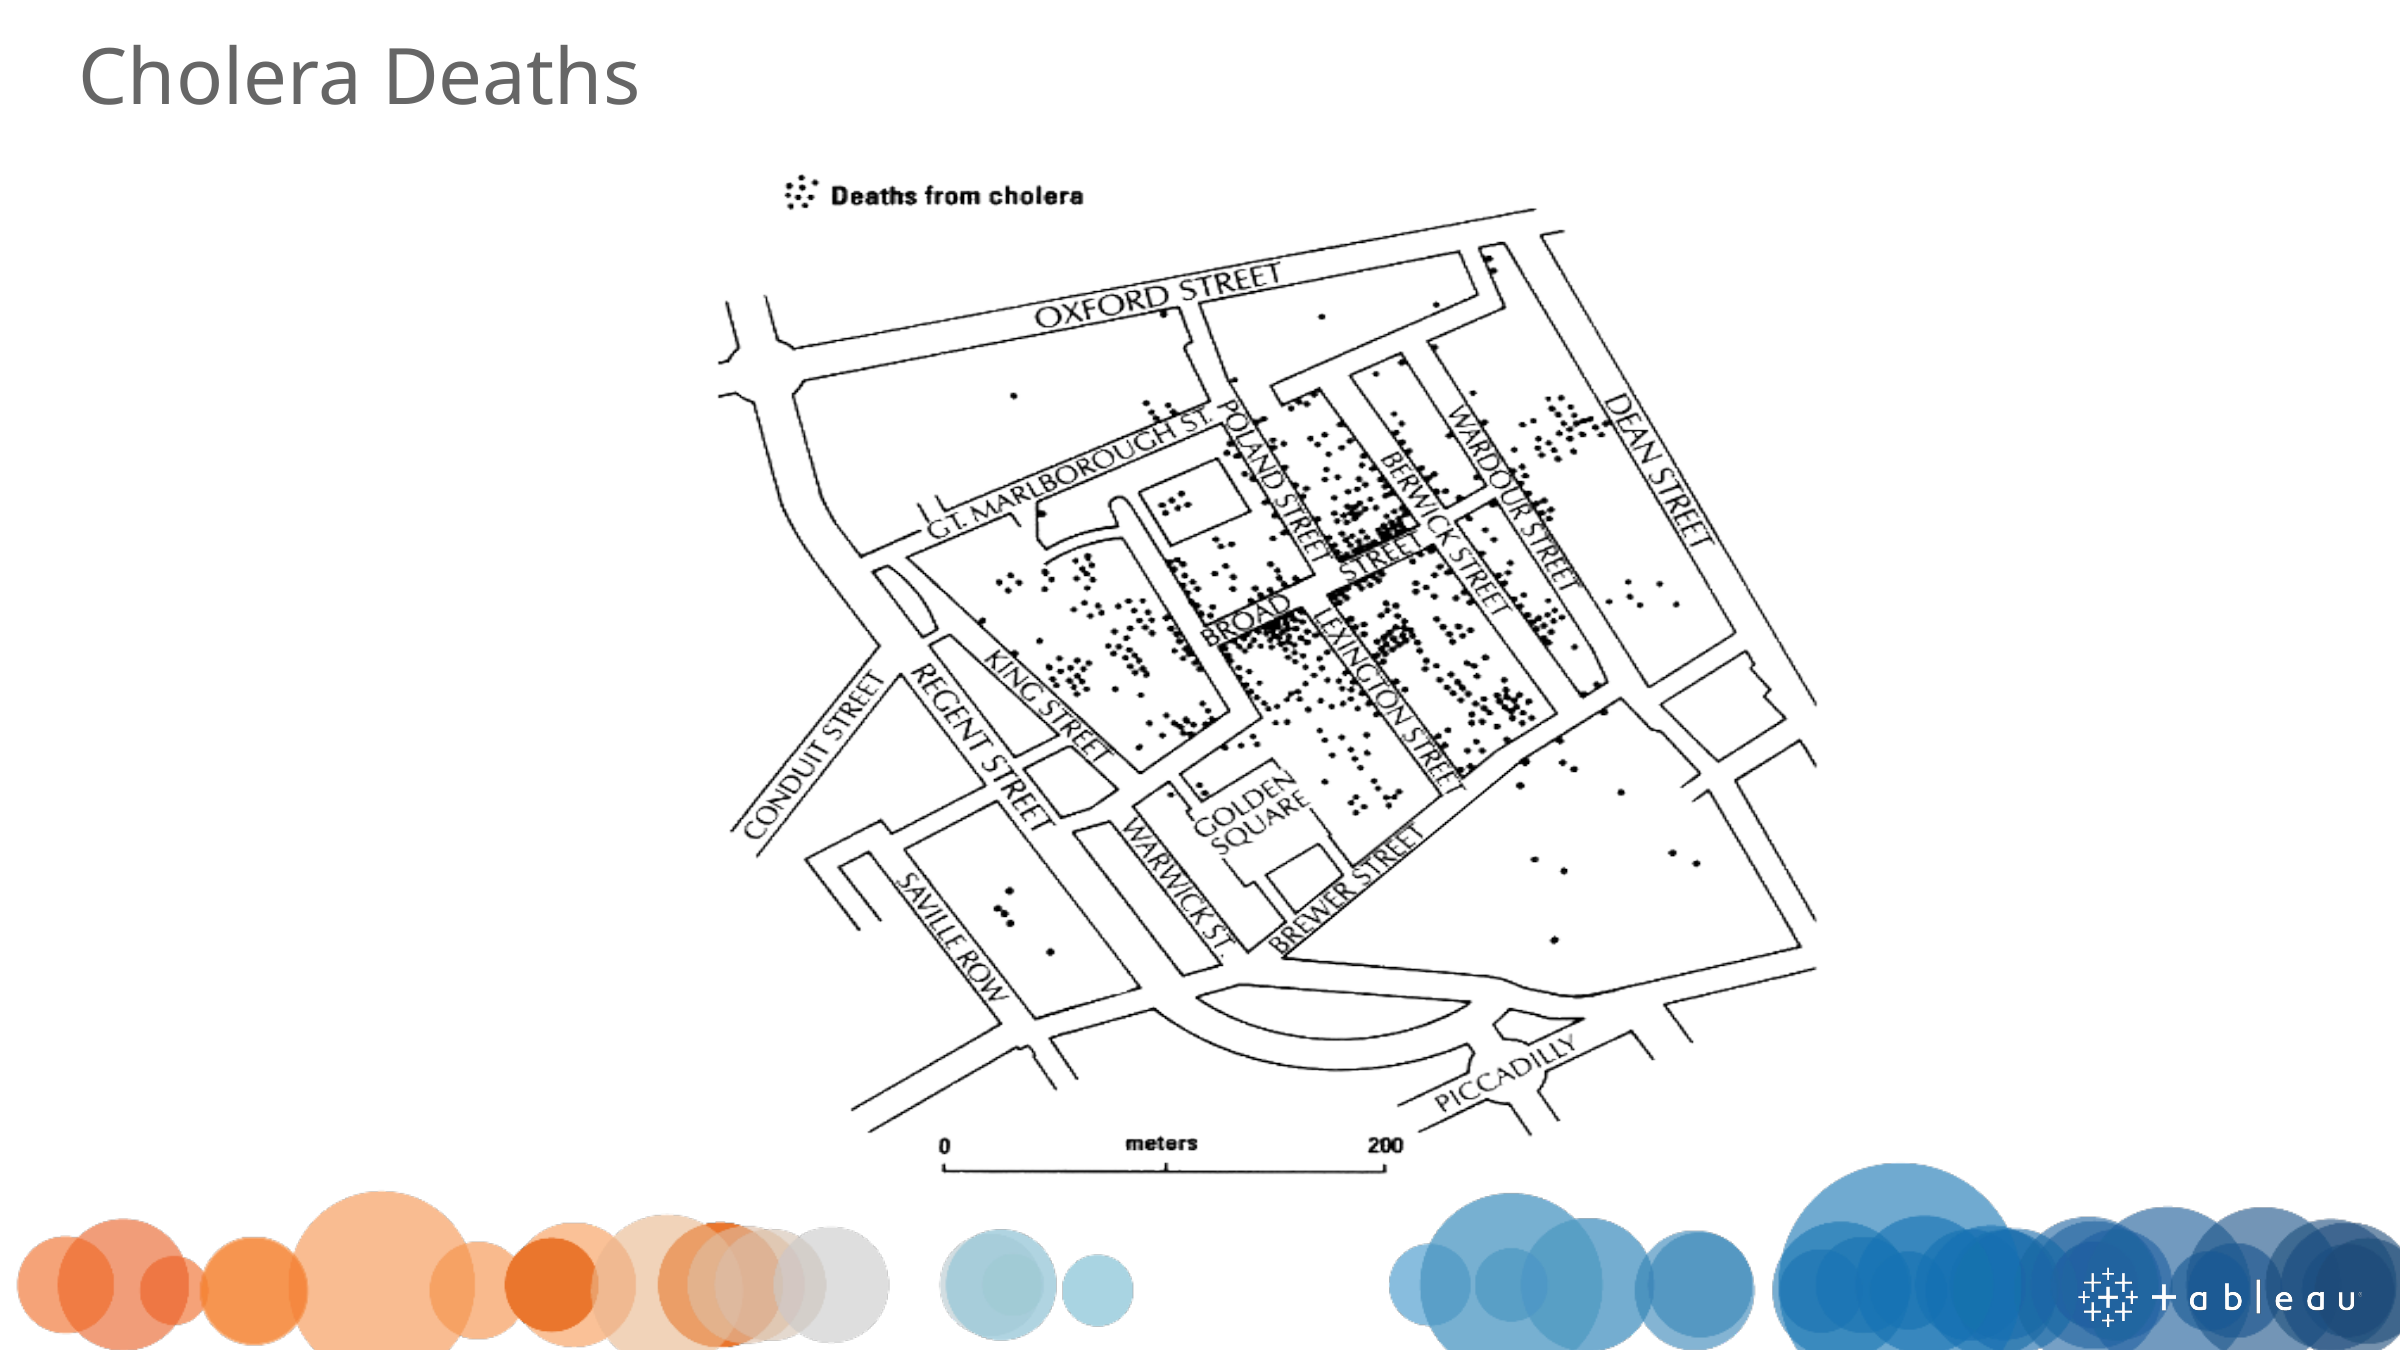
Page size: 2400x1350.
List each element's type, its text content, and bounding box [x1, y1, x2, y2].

title Cholera Deaths [78, 45, 1609, 120]
picture [0, 146, 2400, 1350]
